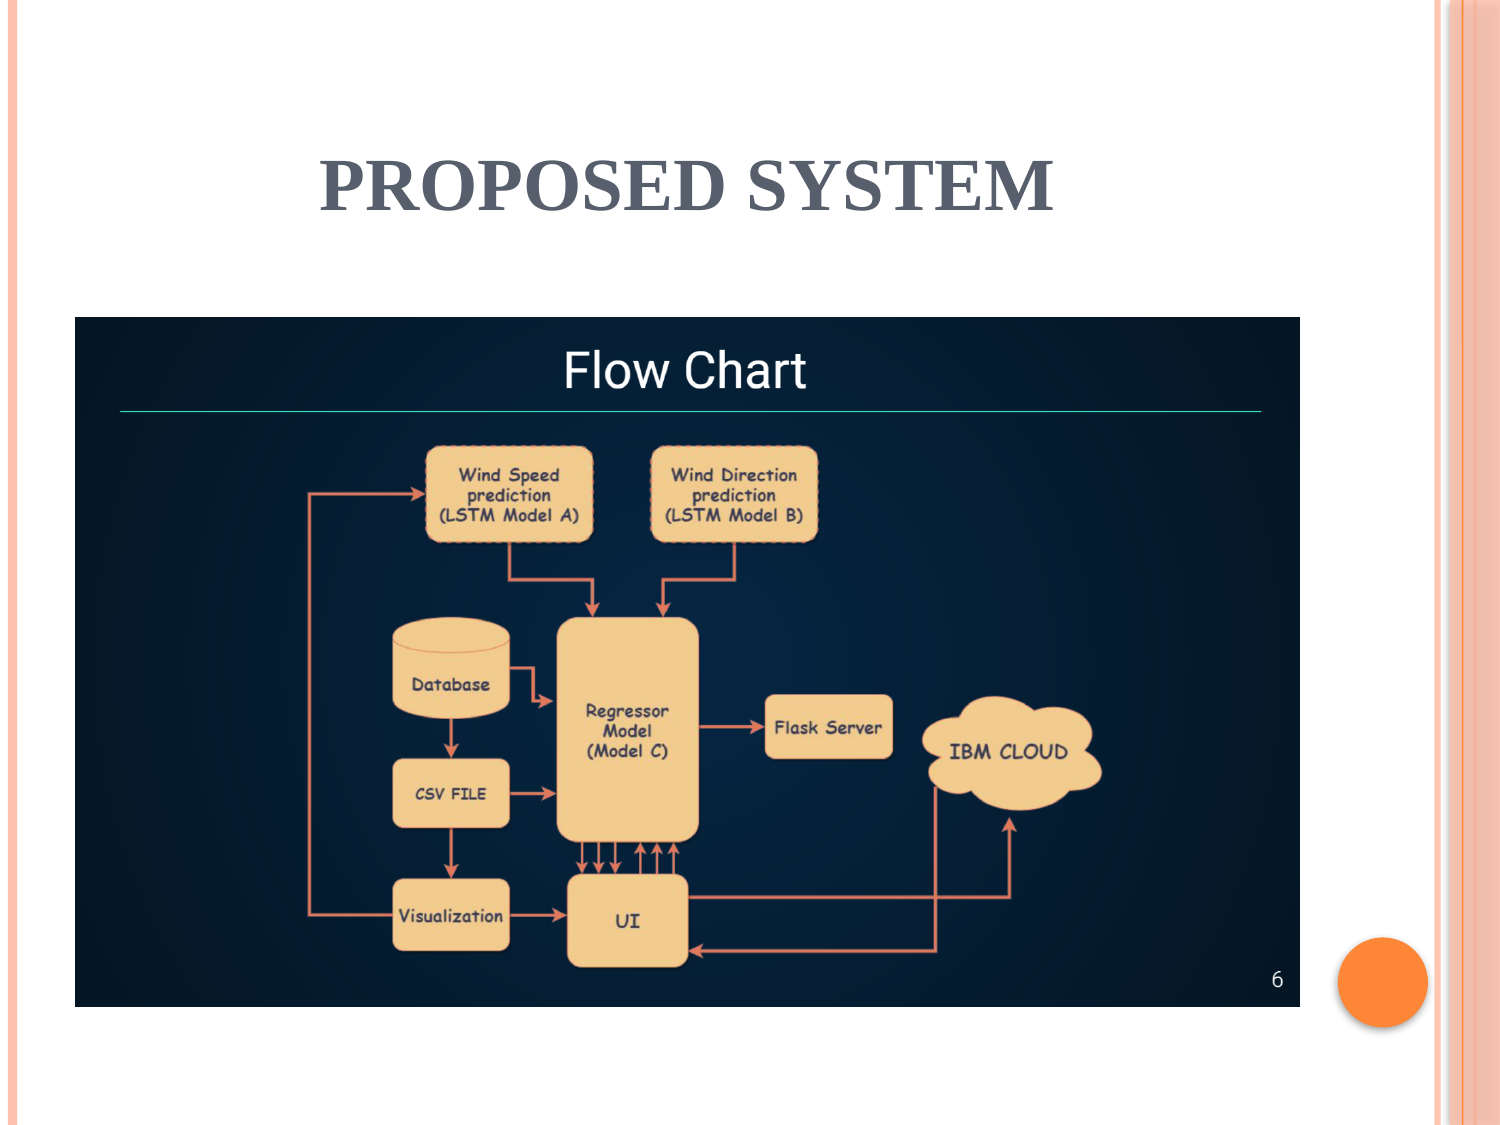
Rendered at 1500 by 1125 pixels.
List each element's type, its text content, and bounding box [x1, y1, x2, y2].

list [74, 317, 1301, 1008]
title Proposed system [75, 45, 1300, 233]
